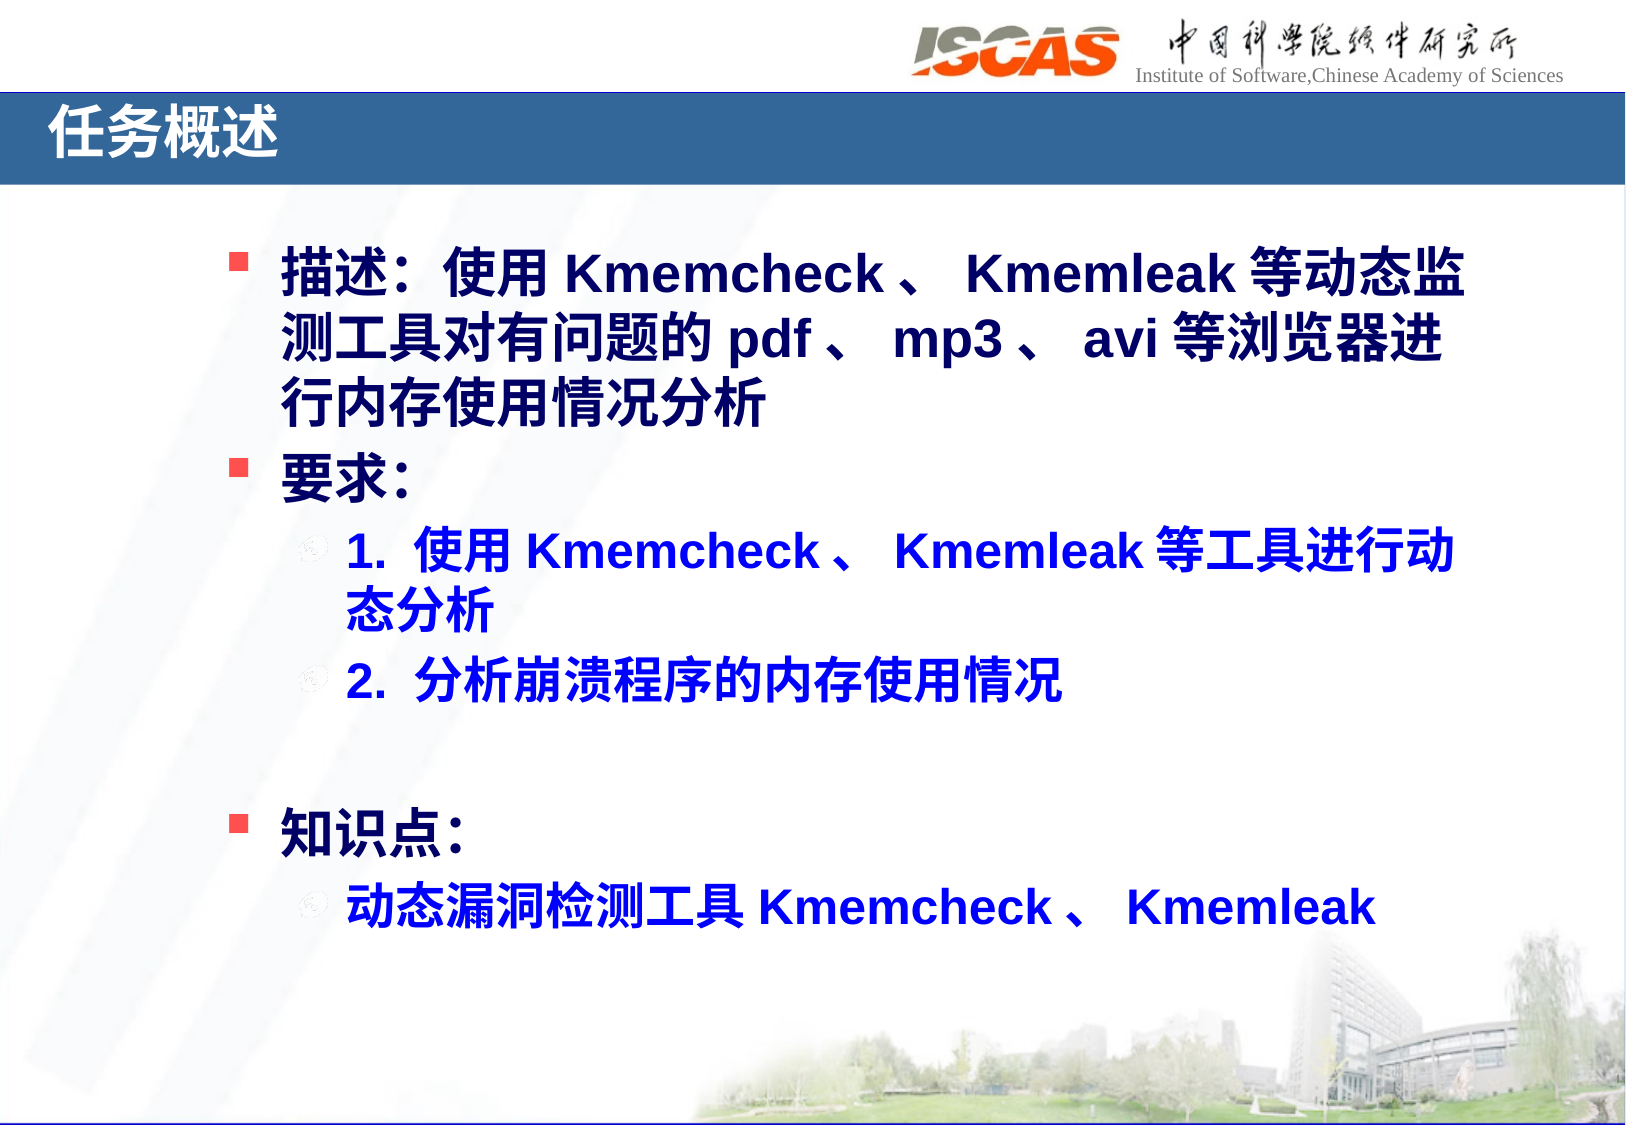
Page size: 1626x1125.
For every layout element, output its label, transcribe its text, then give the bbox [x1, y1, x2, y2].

picture [907, 18, 1132, 87]
picture [0, 92, 1626, 1125]
title 任务概述 [0, 93, 1625, 185]
picture [1166, 15, 1519, 71]
list 描述：使用Kmemcheck、Kmemleak等动态监测工具对有问题的pdf、mp3、avi等浏览器进行内存使用情况分析 要求： 1. 使用Kmemcheck、Kmemleak等工具进行动态分析 2. 分析崩溃程序的内存使用情况 知识点： 动态漏洞检测工具Kmemcheck、Kmemleak [208, 230, 1511, 1111]
